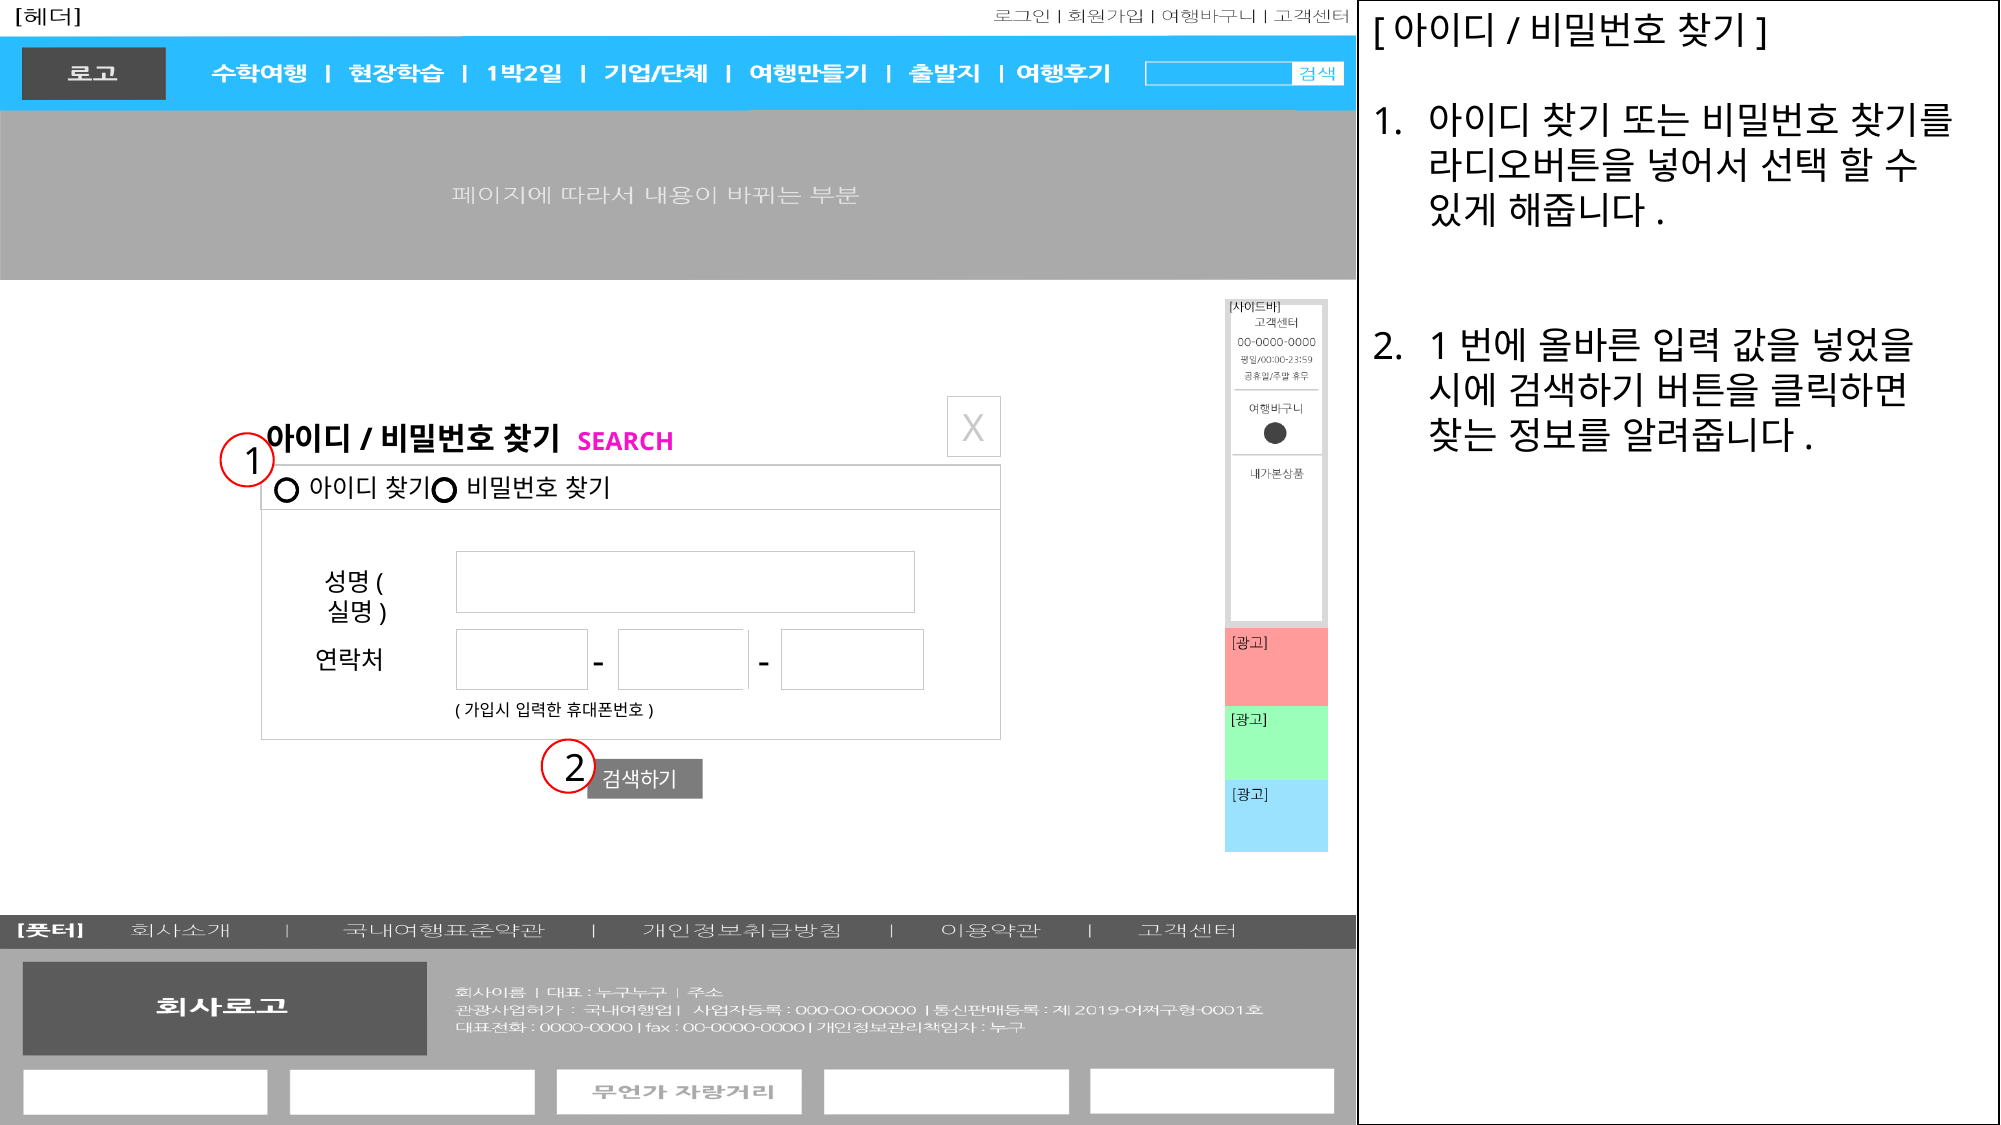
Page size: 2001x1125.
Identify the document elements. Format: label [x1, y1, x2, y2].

text_box [0, 0, 1999, 1125]
